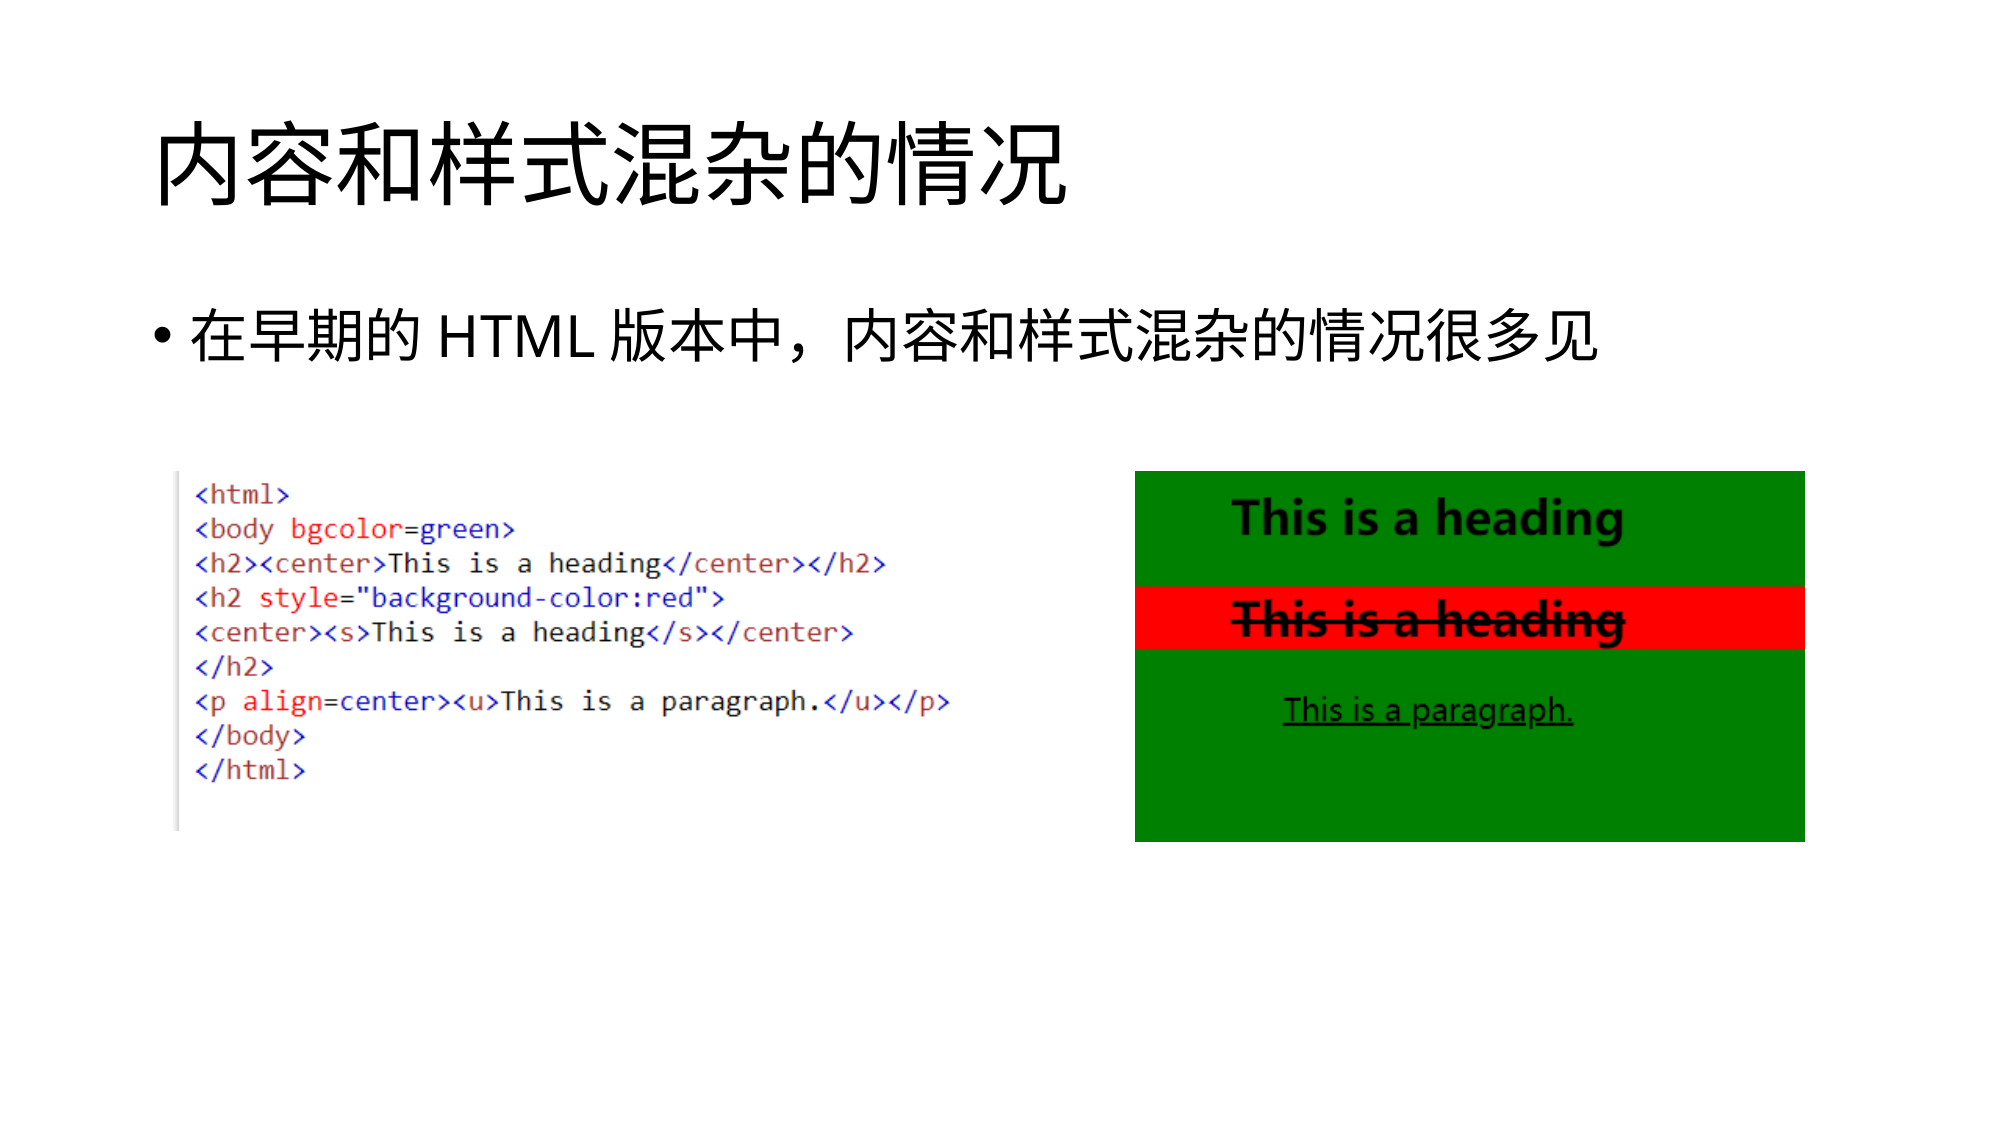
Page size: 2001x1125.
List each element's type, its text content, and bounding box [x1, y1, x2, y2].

picture [173, 471, 1011, 831]
picture [1135, 471, 1805, 842]
list 在早期的HTML版本中，内容和样式混杂的情况很多见 [137, 299, 1863, 1014]
title 内容和样式混杂的情况 [137, 59, 1863, 278]
